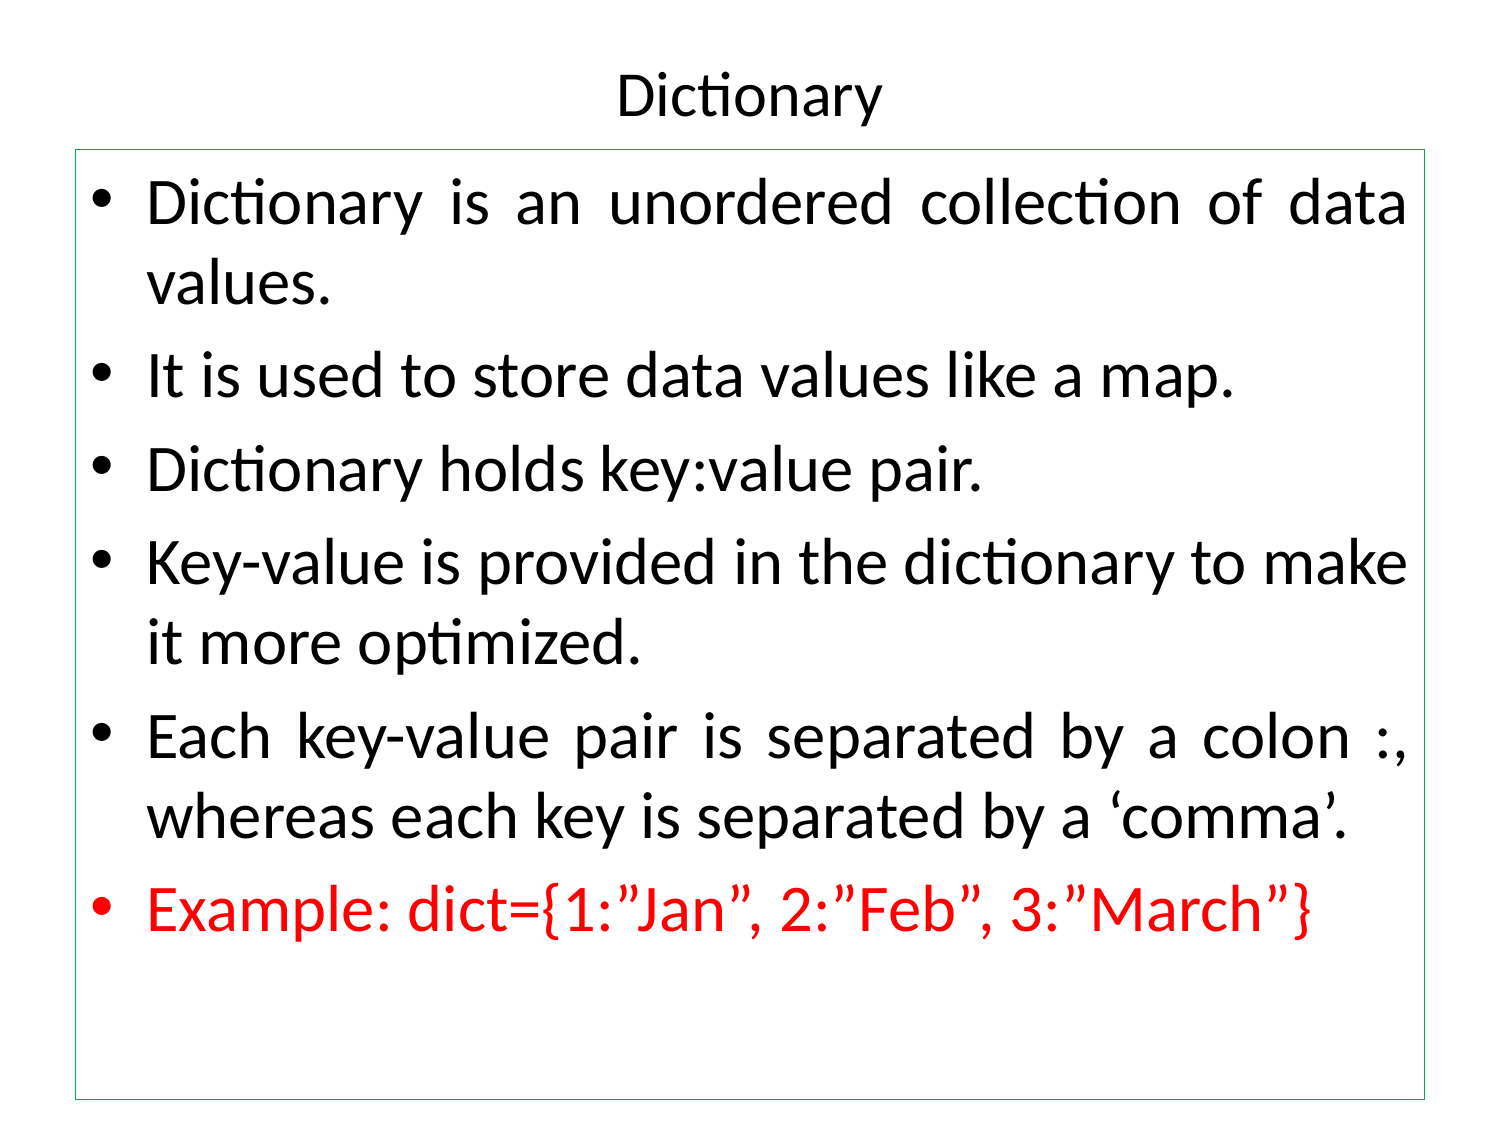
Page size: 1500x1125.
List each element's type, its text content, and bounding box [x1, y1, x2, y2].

list Dictionary is an unordered collection of data values. It is used to store data values like a map. Dictionary holds key:value pair. Key-value is provided in the dictionary to make it more optimized. Each key-value pair is separated by a colon :, whereas each key is separated by a ‘comma’. Example: dict={1:”Jan”, 2:”Feb”, 3:”March”} [75, 149, 1425, 1100]
title Dictionary [75, 45, 1425, 138]
